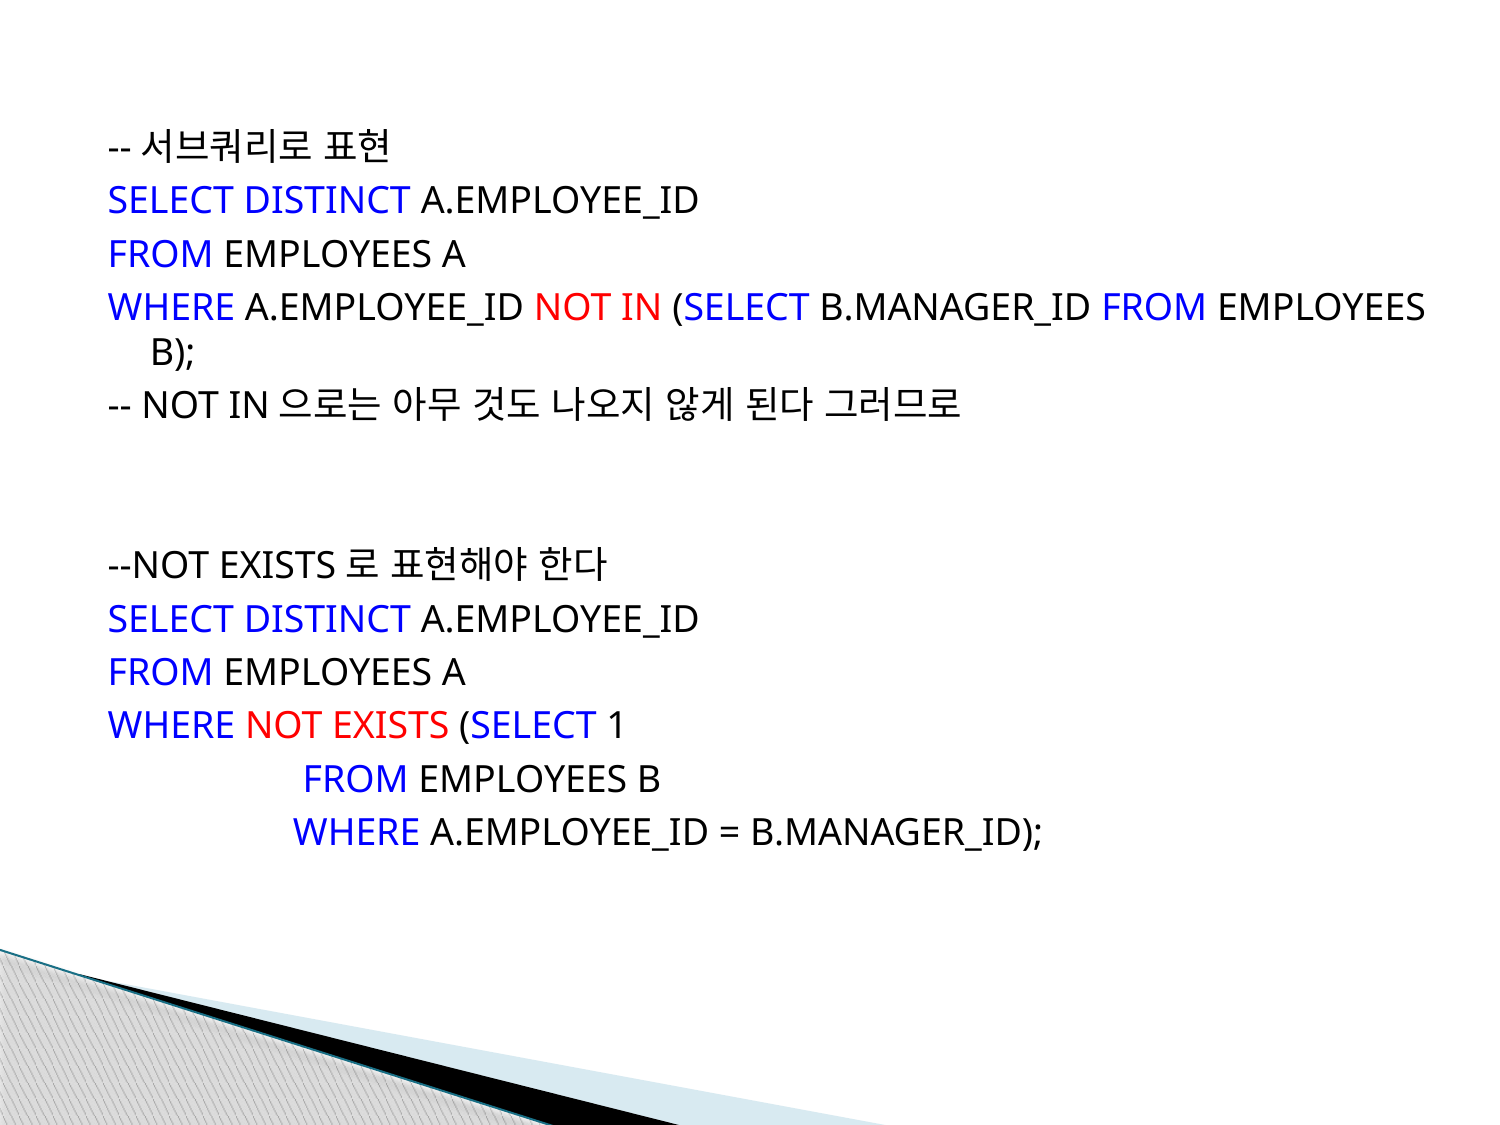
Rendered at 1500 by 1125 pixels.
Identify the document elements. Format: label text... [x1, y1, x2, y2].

text_box --서브쿼리로 표현 SELECT DISTINCT A.EMPLOYEE_ID FROM EMPLOYEES A WHERE A.EMPLOYEE_ID NOT IN (SELECT B.MANAGER_ID FROM EMPLOYEES B); -- NOT IN으로는 아무 것도 나오지 않게 된다 그러므로 --NOT EXISTS로 표현해야 한다 SELECT DISTINCT A.EMPLOYEE_ID FROM EMPLOYEES A WHERE NOT EXISTS (SELECT 1 FROM EMPLOYEES B WHERE A.EMPLOYEE_ID = B.MANAGER_ID); [74, 62, 1453, 1063]
